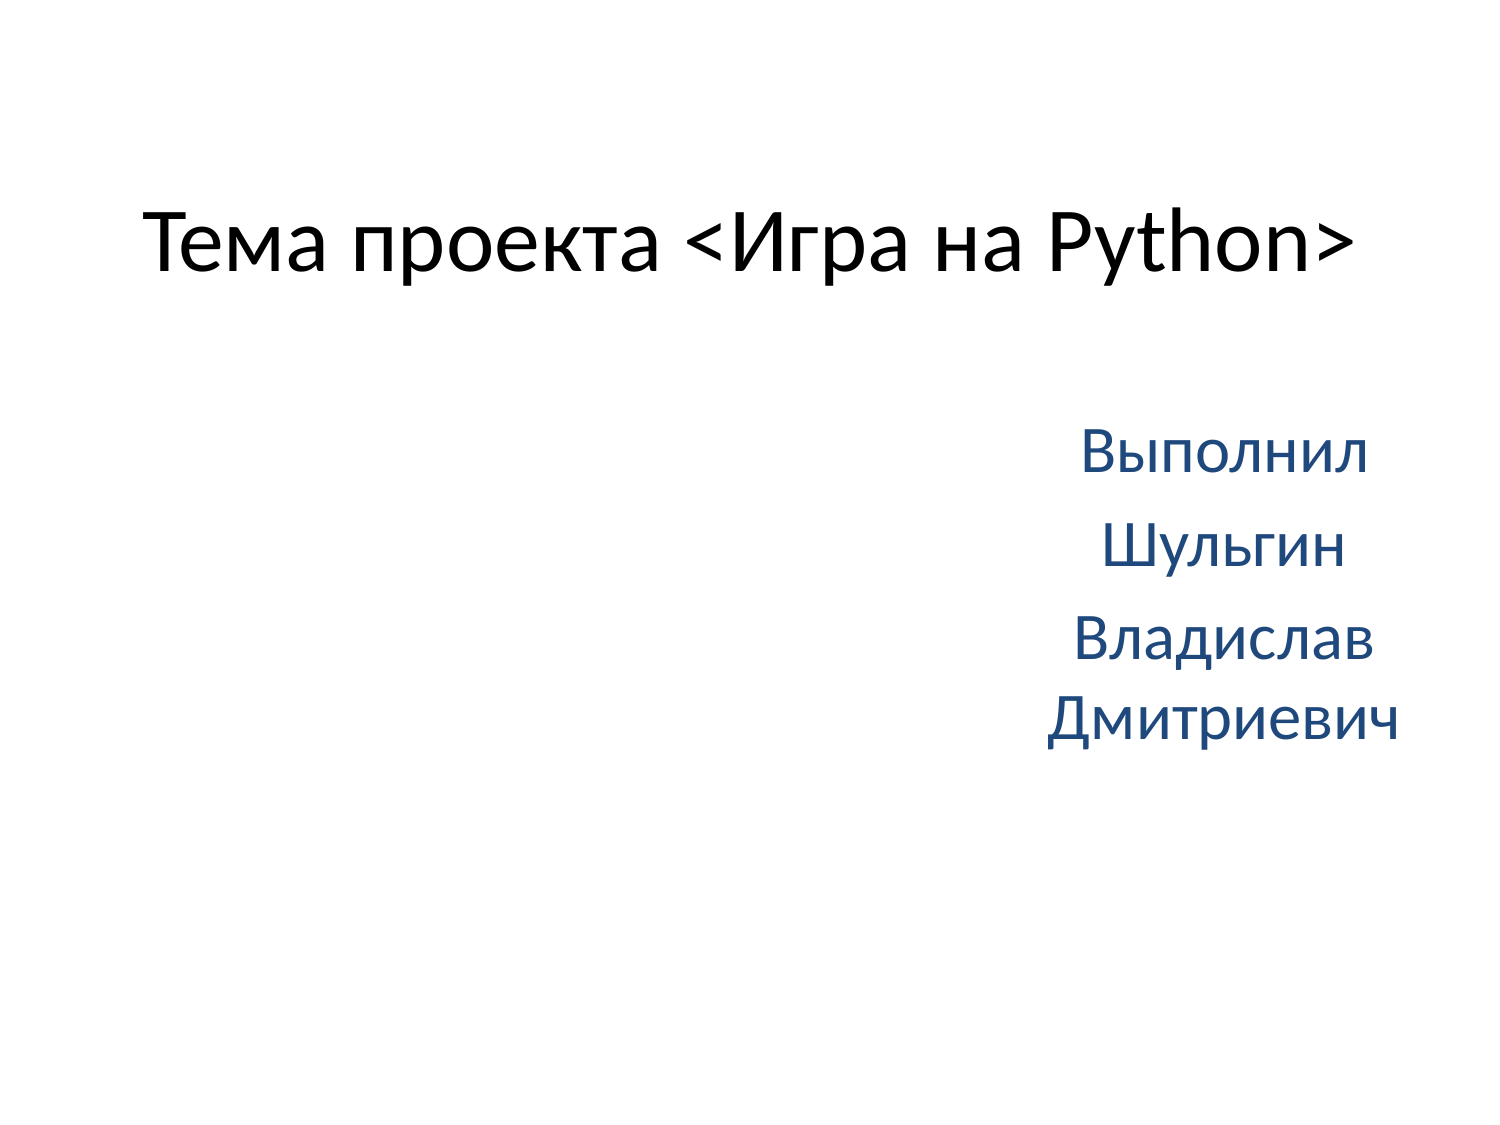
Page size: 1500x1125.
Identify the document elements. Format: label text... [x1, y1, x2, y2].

title Тема проекта <Игра на Python> [112, 140, 1388, 329]
subtitle Выполнил Шульгин Владислав Дмитриевич [1019, 398, 1430, 762]
